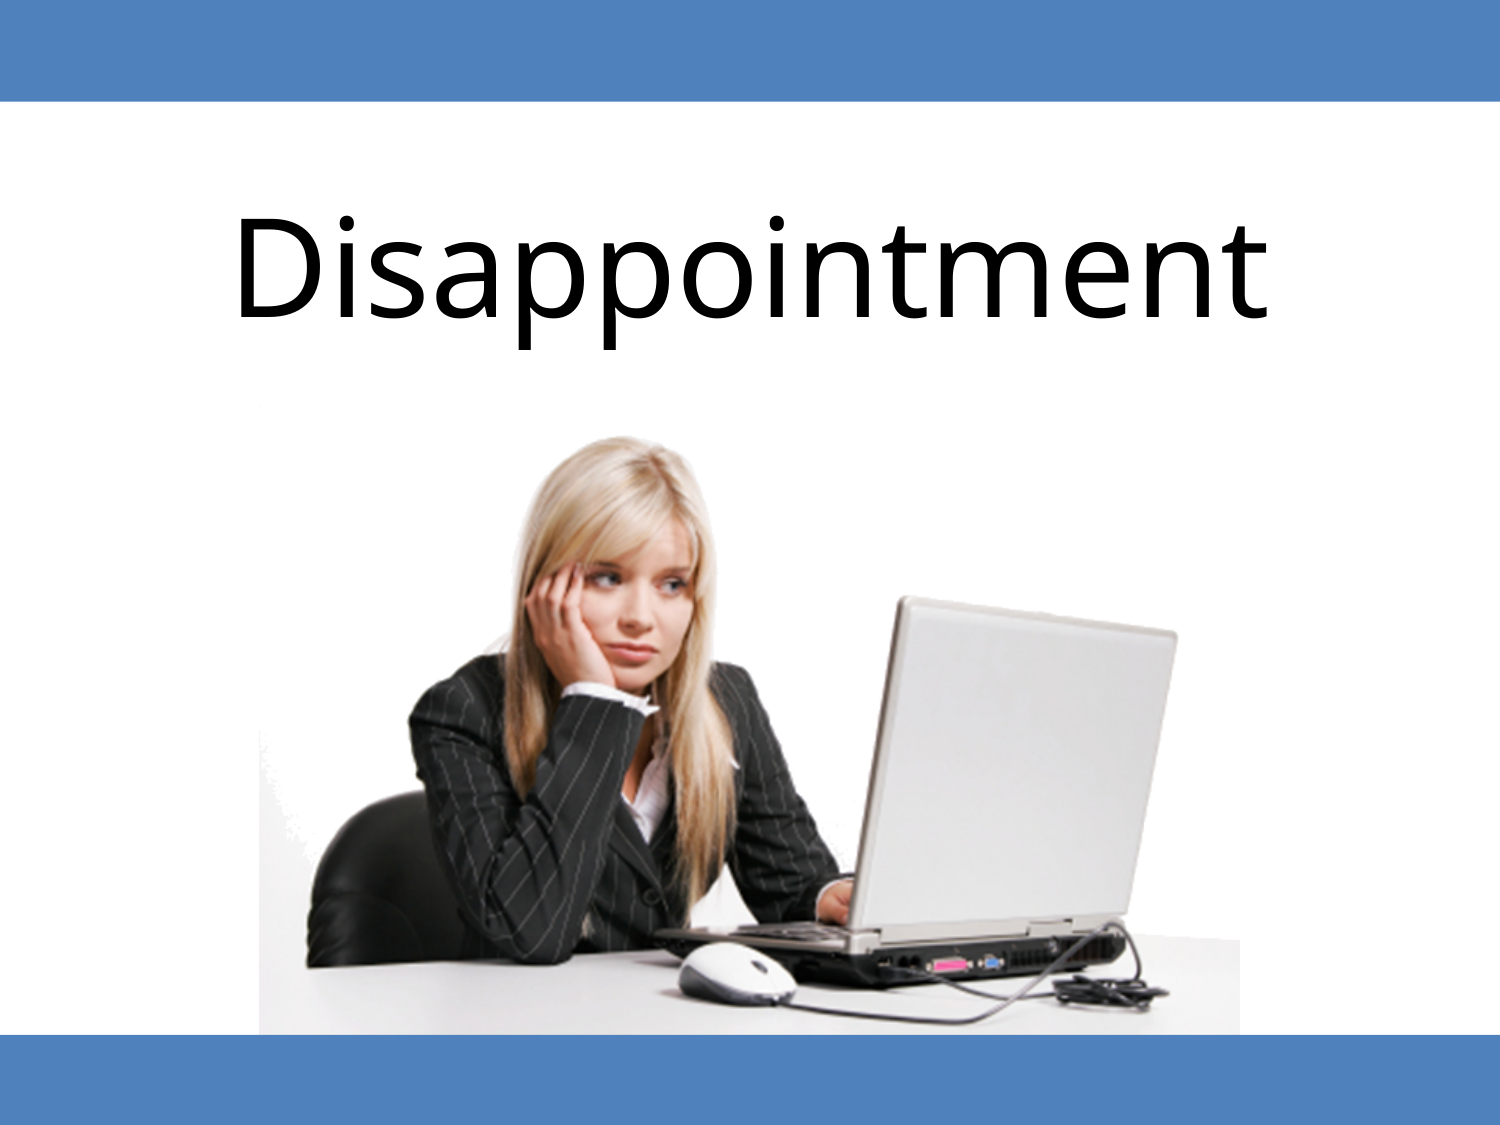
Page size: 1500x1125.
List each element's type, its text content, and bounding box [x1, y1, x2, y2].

picture [259, 387, 1241, 1040]
text_box [0, 0, 1500, 104]
text_box Disappointment [0, 172, 1500, 353]
text_box [0, 1033, 1500, 1125]
